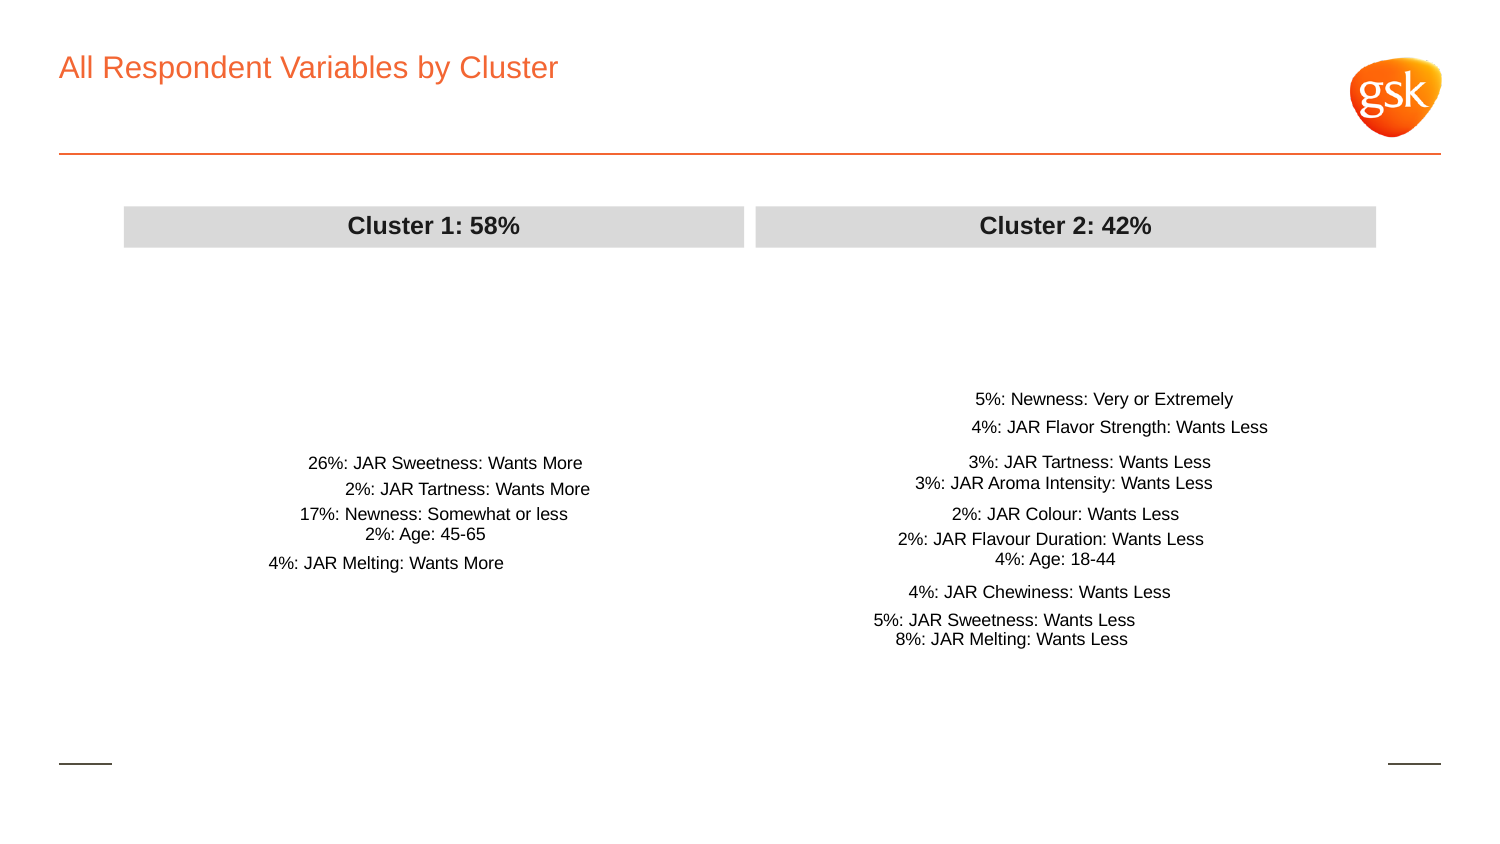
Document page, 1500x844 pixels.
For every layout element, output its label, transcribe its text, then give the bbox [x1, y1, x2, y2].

title All Respondent Variables by Cluster [58, 47, 1302, 86]
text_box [112, 194, 1388, 796]
picture [1333, 38, 1457, 157]
